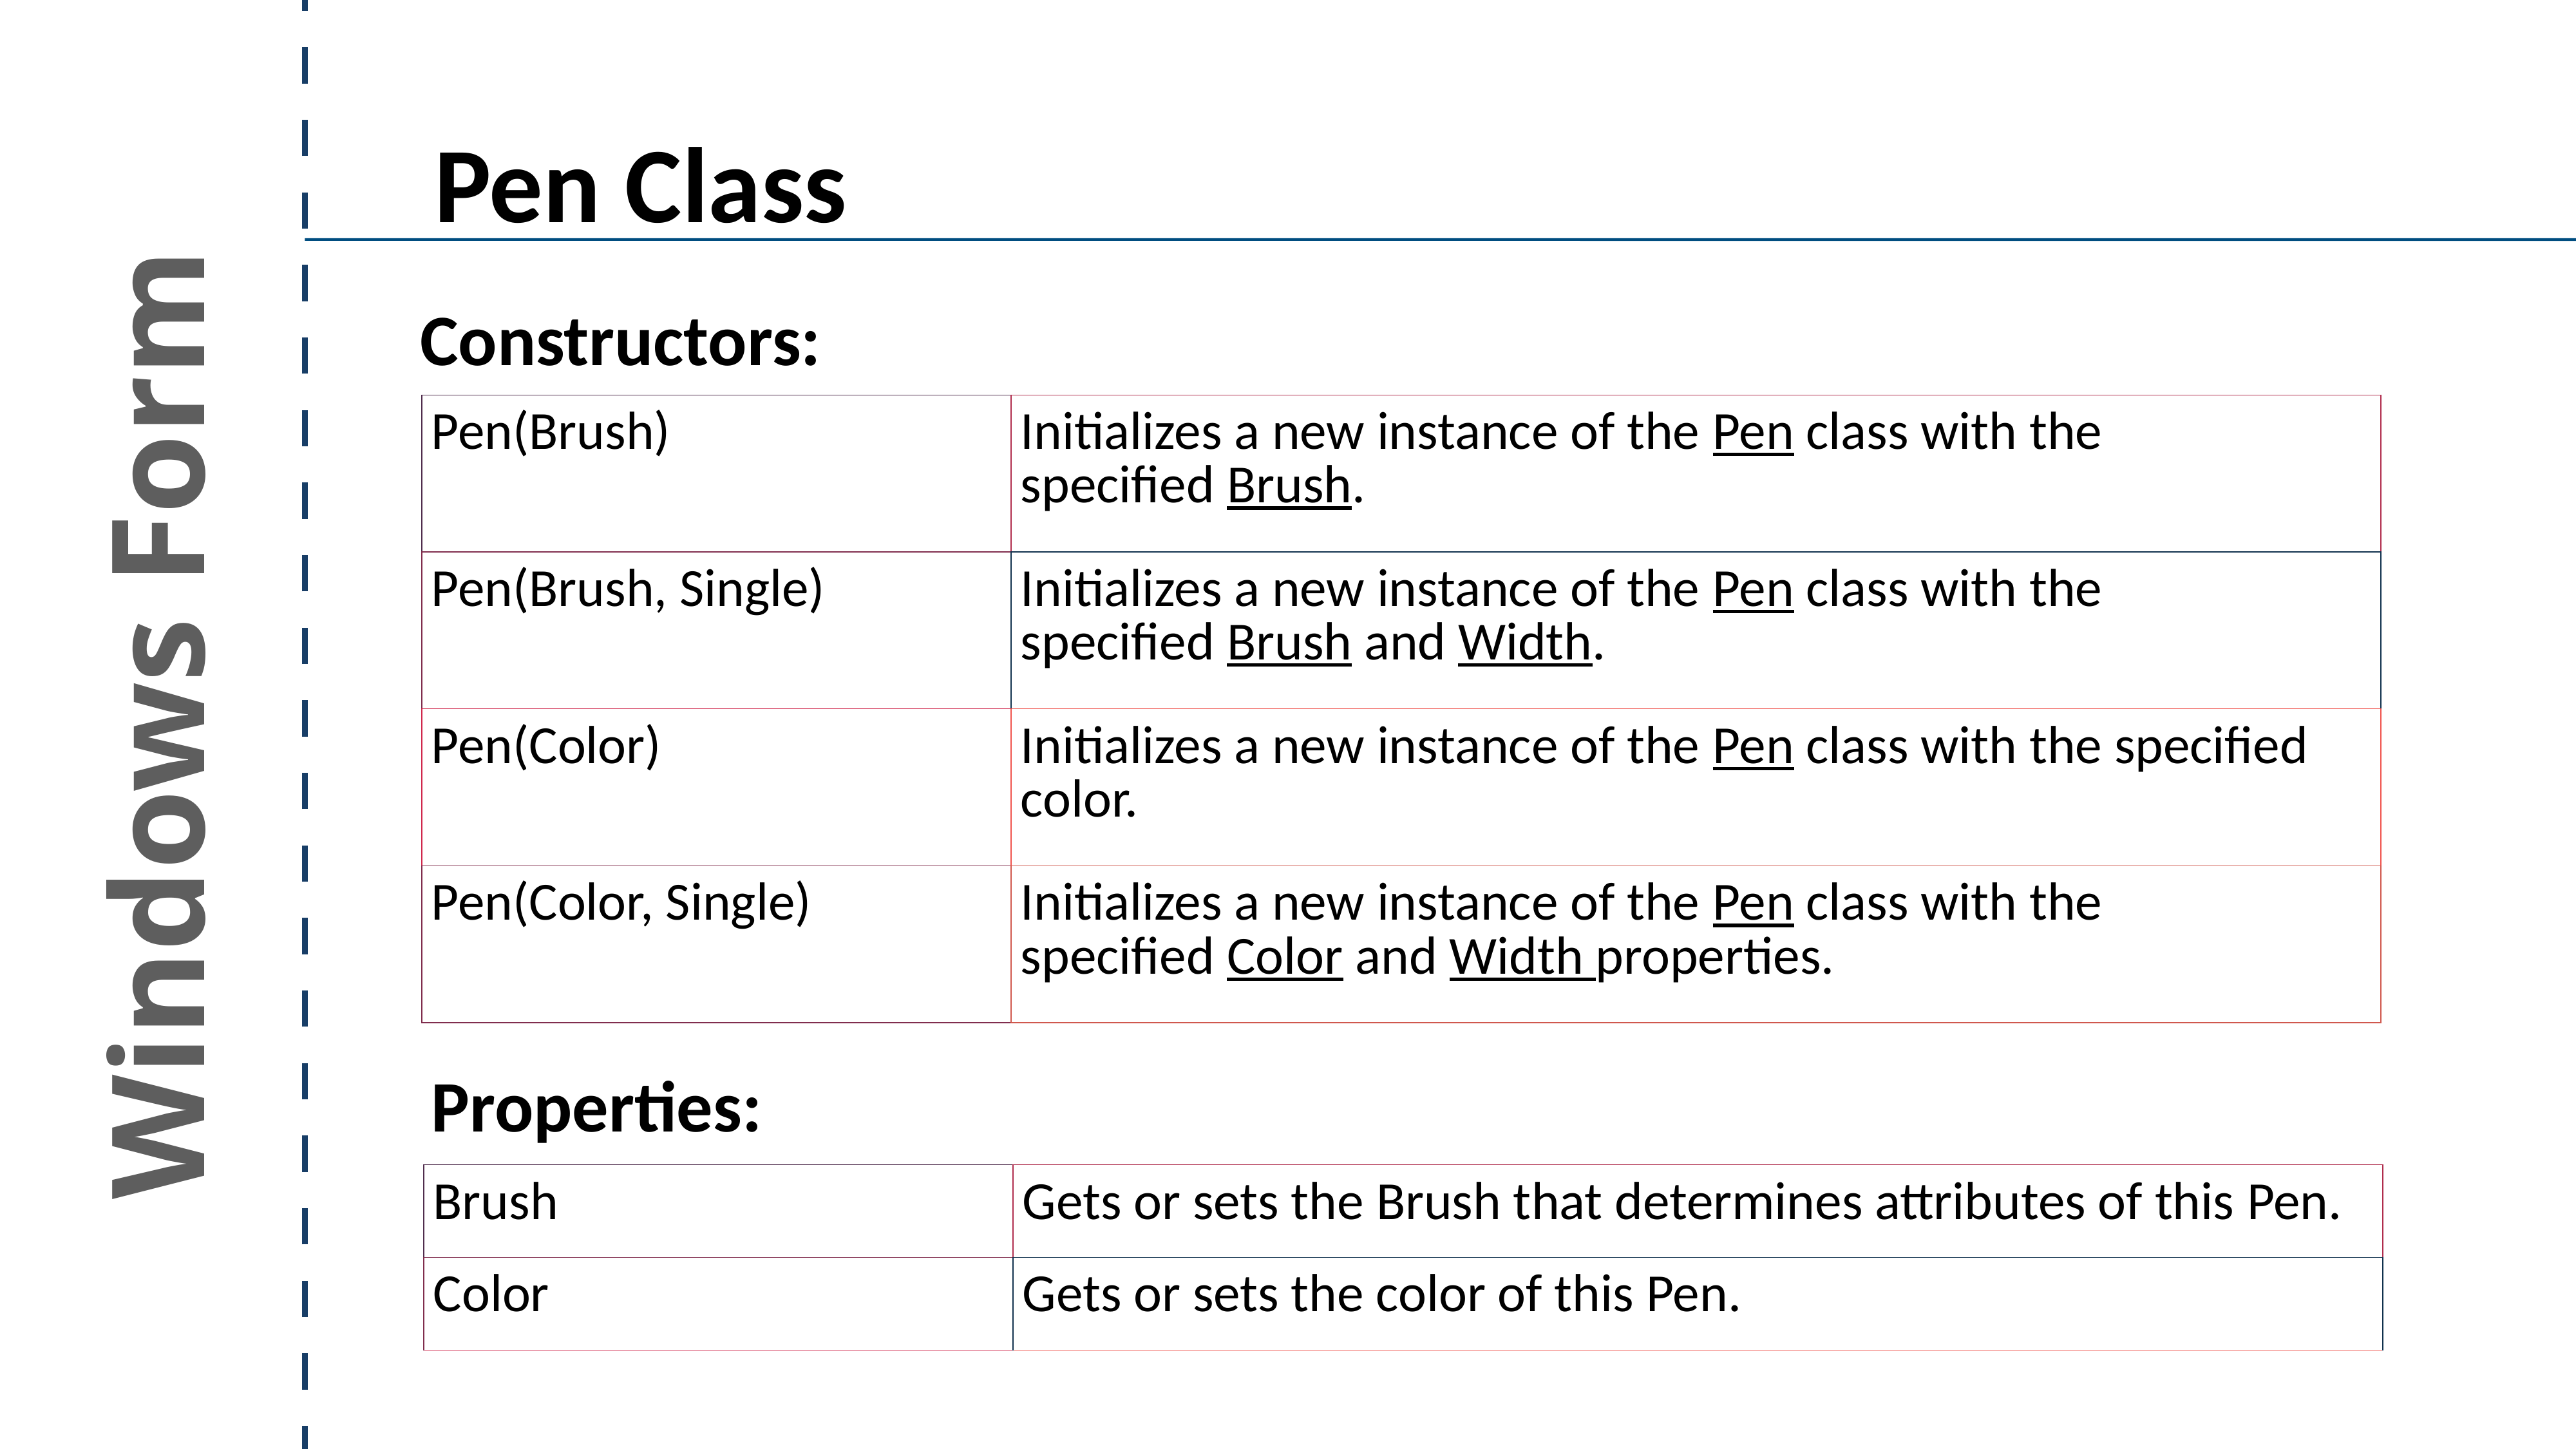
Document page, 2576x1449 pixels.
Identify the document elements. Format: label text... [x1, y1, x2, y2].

table_cell Pen(Color, Single) [422, 866, 1010, 1022]
text_box Pen Class [424, 109, 857, 249]
table_cell Initializes a new instance of the Pen class with the specified Color and Width properties. [1012, 866, 2380, 1022]
table_cell Gets or sets the color of this Pen. [1014, 1258, 2382, 1350]
table_cell Color [424, 1258, 1012, 1350]
table_header Pen(Brush) [422, 395, 1010, 551]
table_cell Pen(Brush, Single) [422, 553, 1010, 708]
table_header Gets or sets the Brush that determines attributes of this Pen. [1014, 1165, 2382, 1257]
table_header Initializes a new instance of the Pen class with the specified Brush. [1012, 395, 2380, 551]
text_box Windows Form [68, 242, 238, 1208]
table_header Brush [424, 1165, 1012, 1257]
table_cell Initializes a new instance of the Pen class with the specified Brush and Width. [1012, 553, 2380, 708]
text_box Constructors: [410, 288, 2498, 385]
table_cell Pen(Color) [422, 709, 1010, 866]
table_cell Initializes a new instance of the Pen class with the specified color. [1012, 709, 2380, 866]
text_box Properties: [421, 1054, 2509, 1151]
